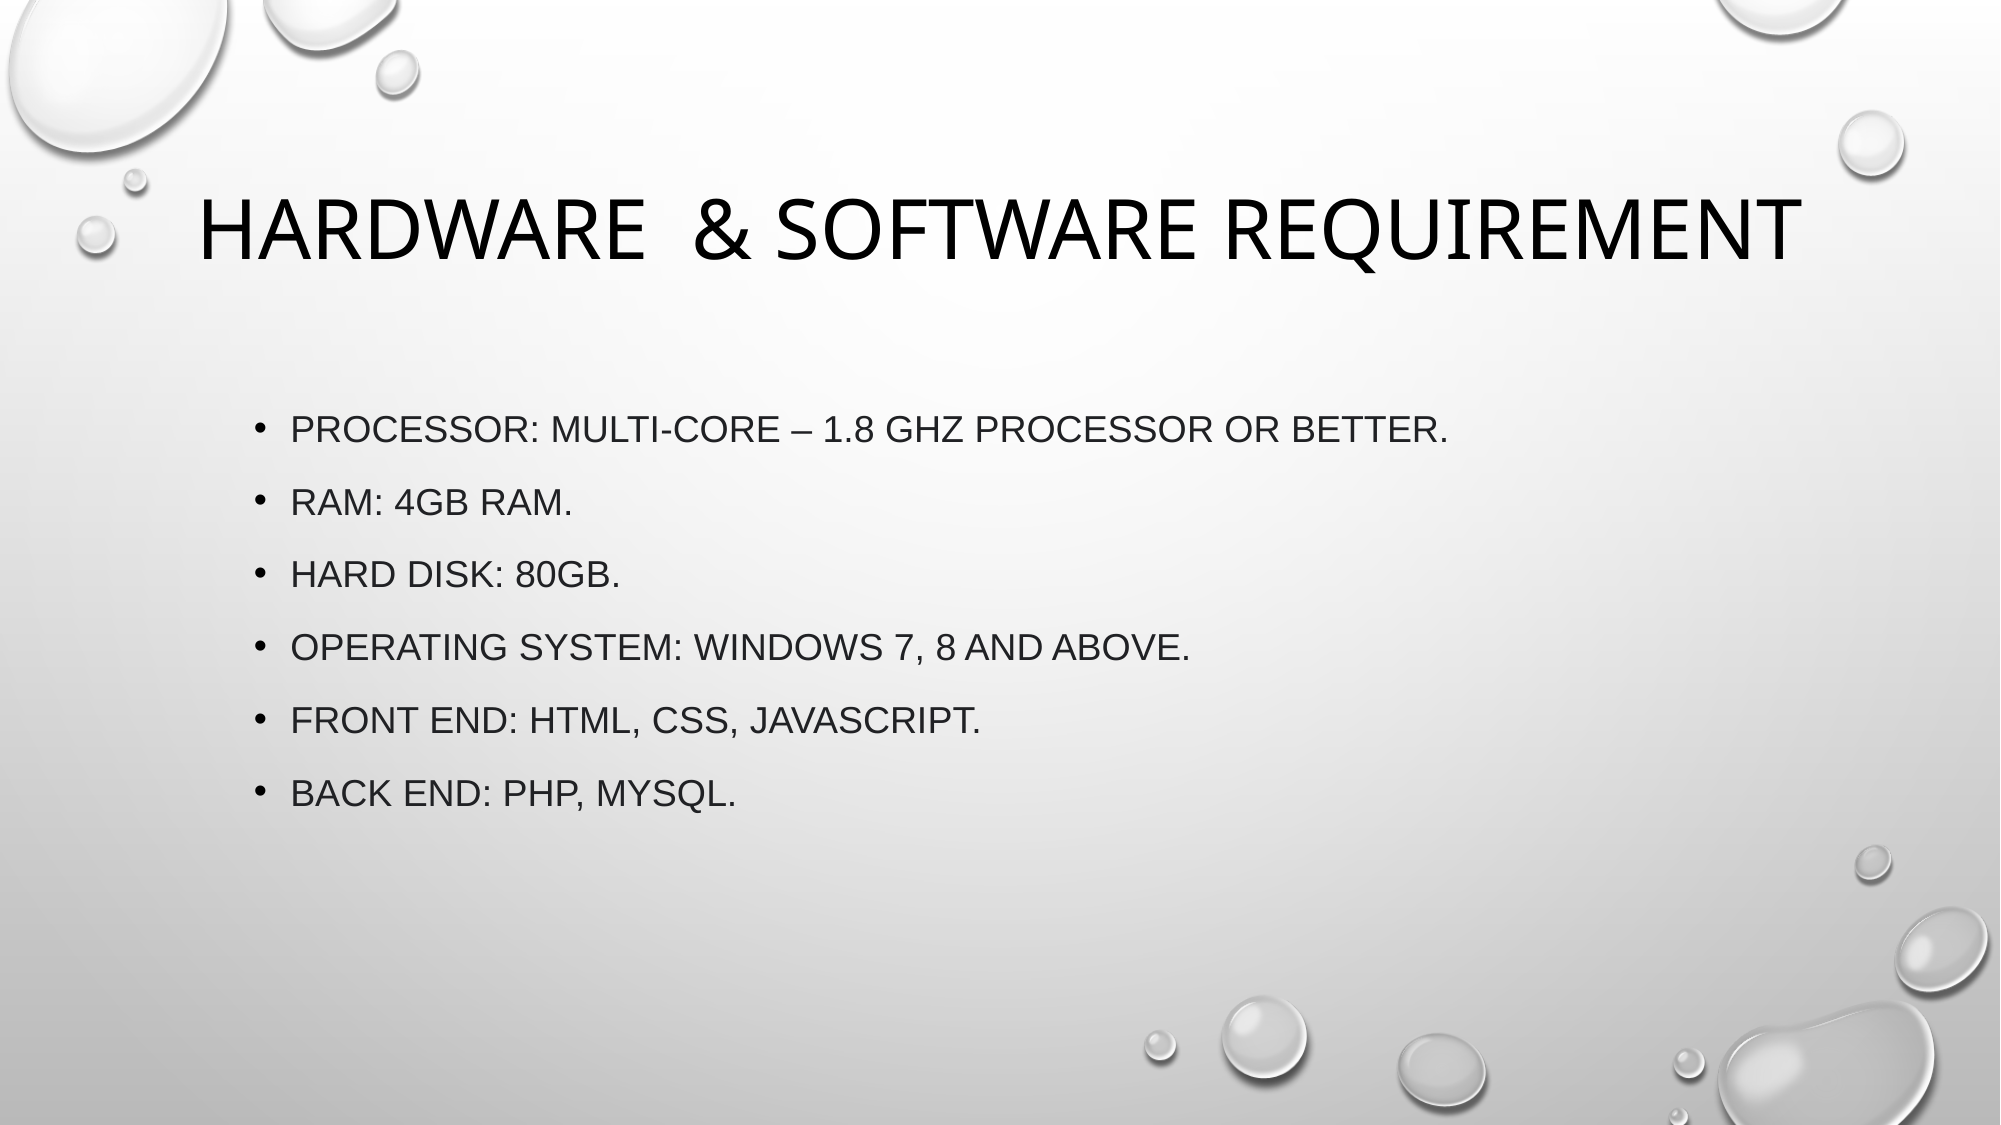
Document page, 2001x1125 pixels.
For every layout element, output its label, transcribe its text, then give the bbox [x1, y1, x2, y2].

picture [0, 0, 2000, 1125]
list Processor: Multi-core – 1.8 GHz processor or better. Ram: 4GB RAM. Hard disk: 80GB. Operating system: Windows 7, 8 and above. Front END: Html, css, javascript. Back end: php, mysql. [238, 388, 1939, 950]
title Hardware & Software requirement [149, 101, 1851, 364]
